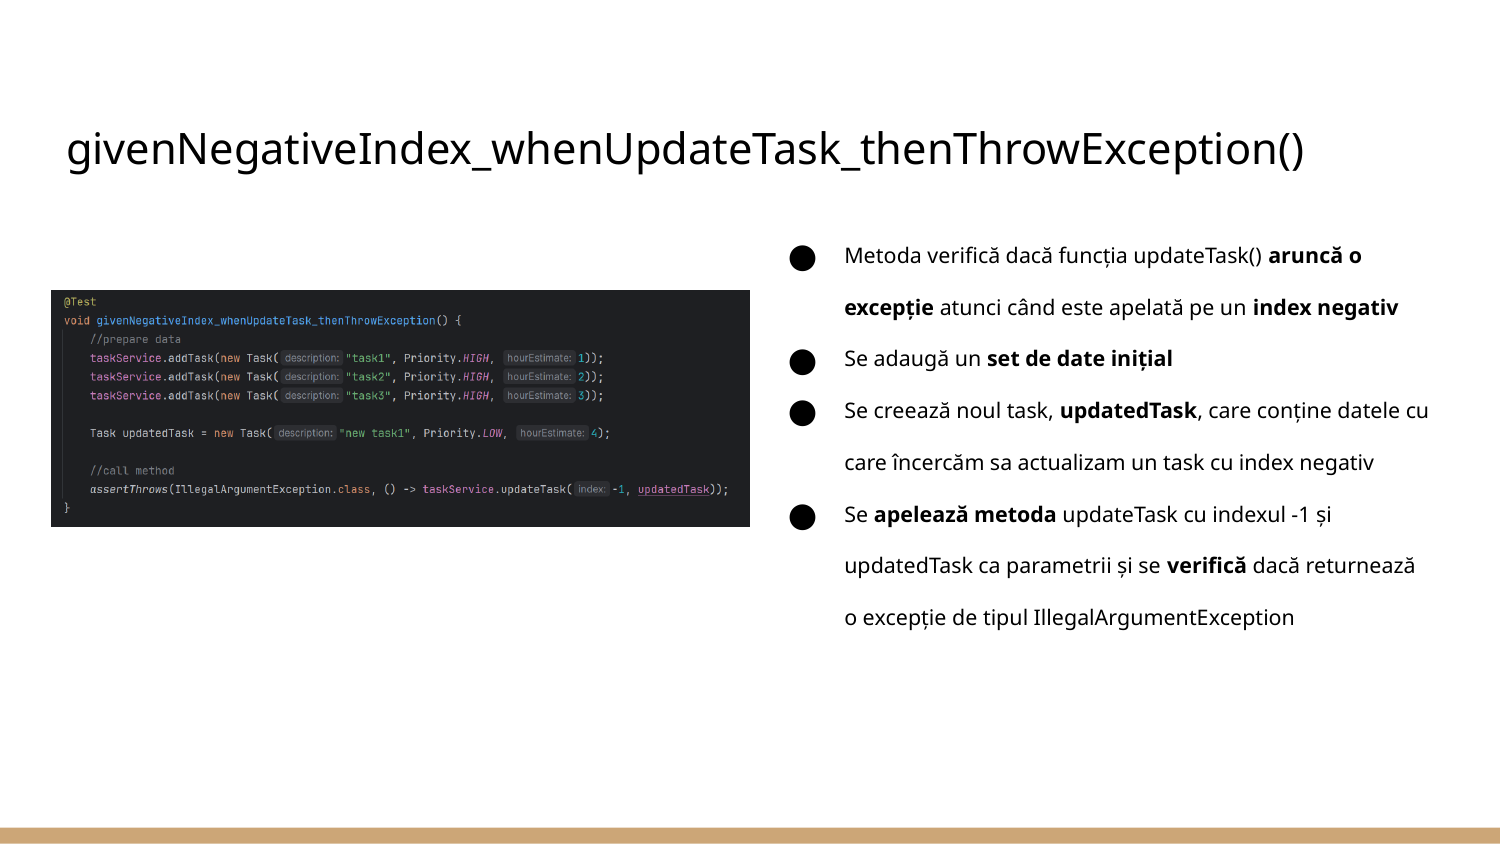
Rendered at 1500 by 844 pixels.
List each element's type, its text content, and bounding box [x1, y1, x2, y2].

list Metoda verifică dacă funcția updateTask() aruncă o excepție atunci când este apelată pe un index negativ Se adaugă un set de date inițial Se creează noul task, updatedTask, care conține datele cu care încercăm sa actualizam un task cu index negativ Se apelează metoda updateTask cu indexul -1 și updatedTask ca parametrii și se verifică dacă returnează o excepție de tipul IllegalArgumentException [750, 200, 1449, 752]
title givenNegativeIndex_whenUpdateTask_thenThrowException() [51, 51, 1449, 189]
picture [50, 289, 751, 527]
